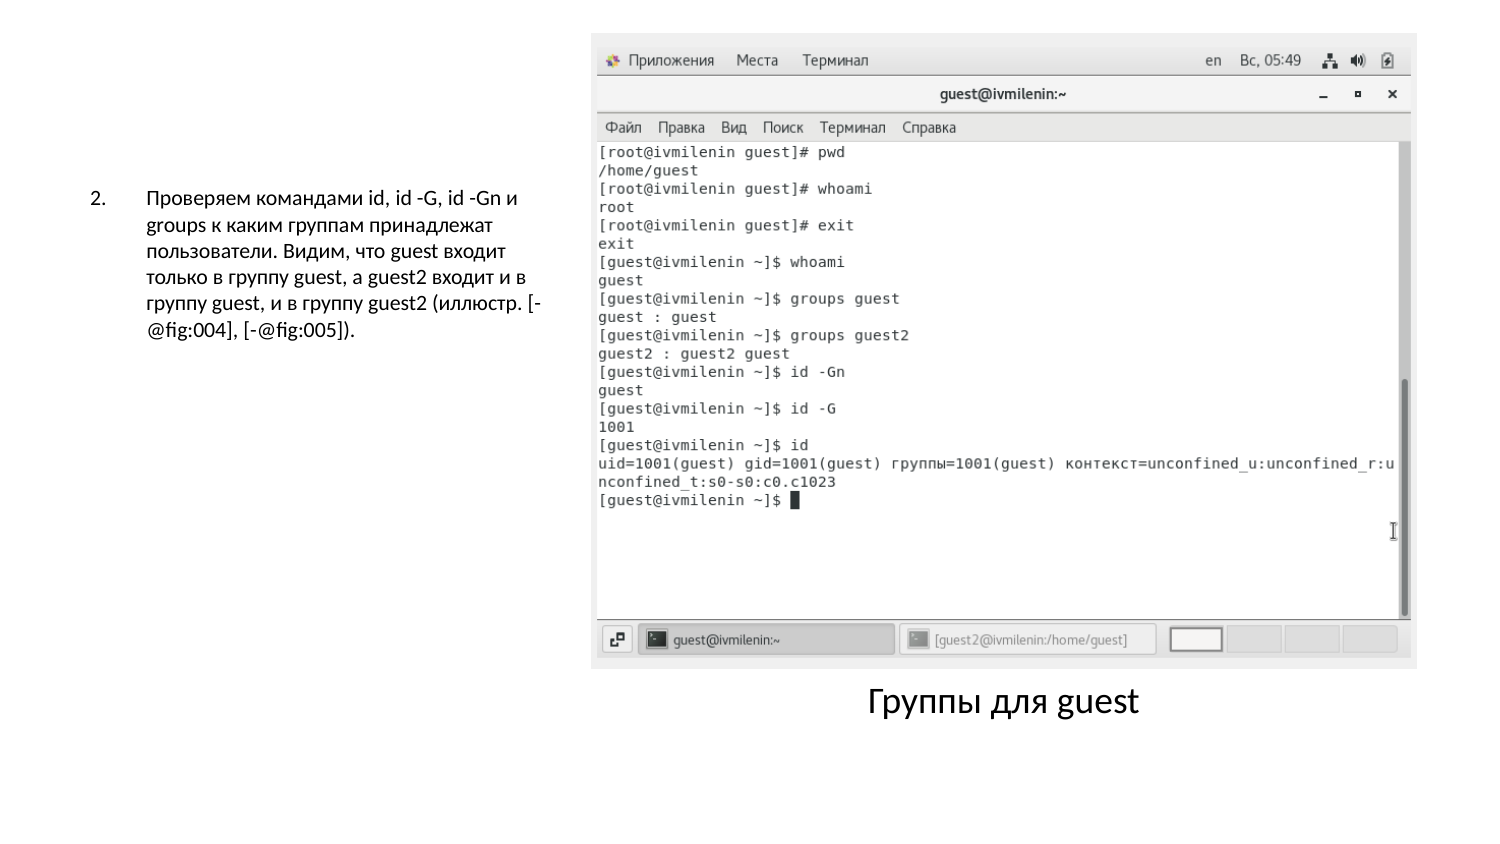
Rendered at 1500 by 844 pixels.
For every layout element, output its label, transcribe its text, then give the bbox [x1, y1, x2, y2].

text_box Группы для guest [585, 668, 1423, 753]
list Проверяем командами id, id -G, id -Gn и groups к каким группам принадлежат пользователи. Видим, что guest входит только в группу guest, а guest2 входит и в группу guest, и в группу guest2 (иллюстр. [-@fig:004], [-@fig:005]). [75, 176, 569, 754]
picture [591, 32, 1417, 669]
